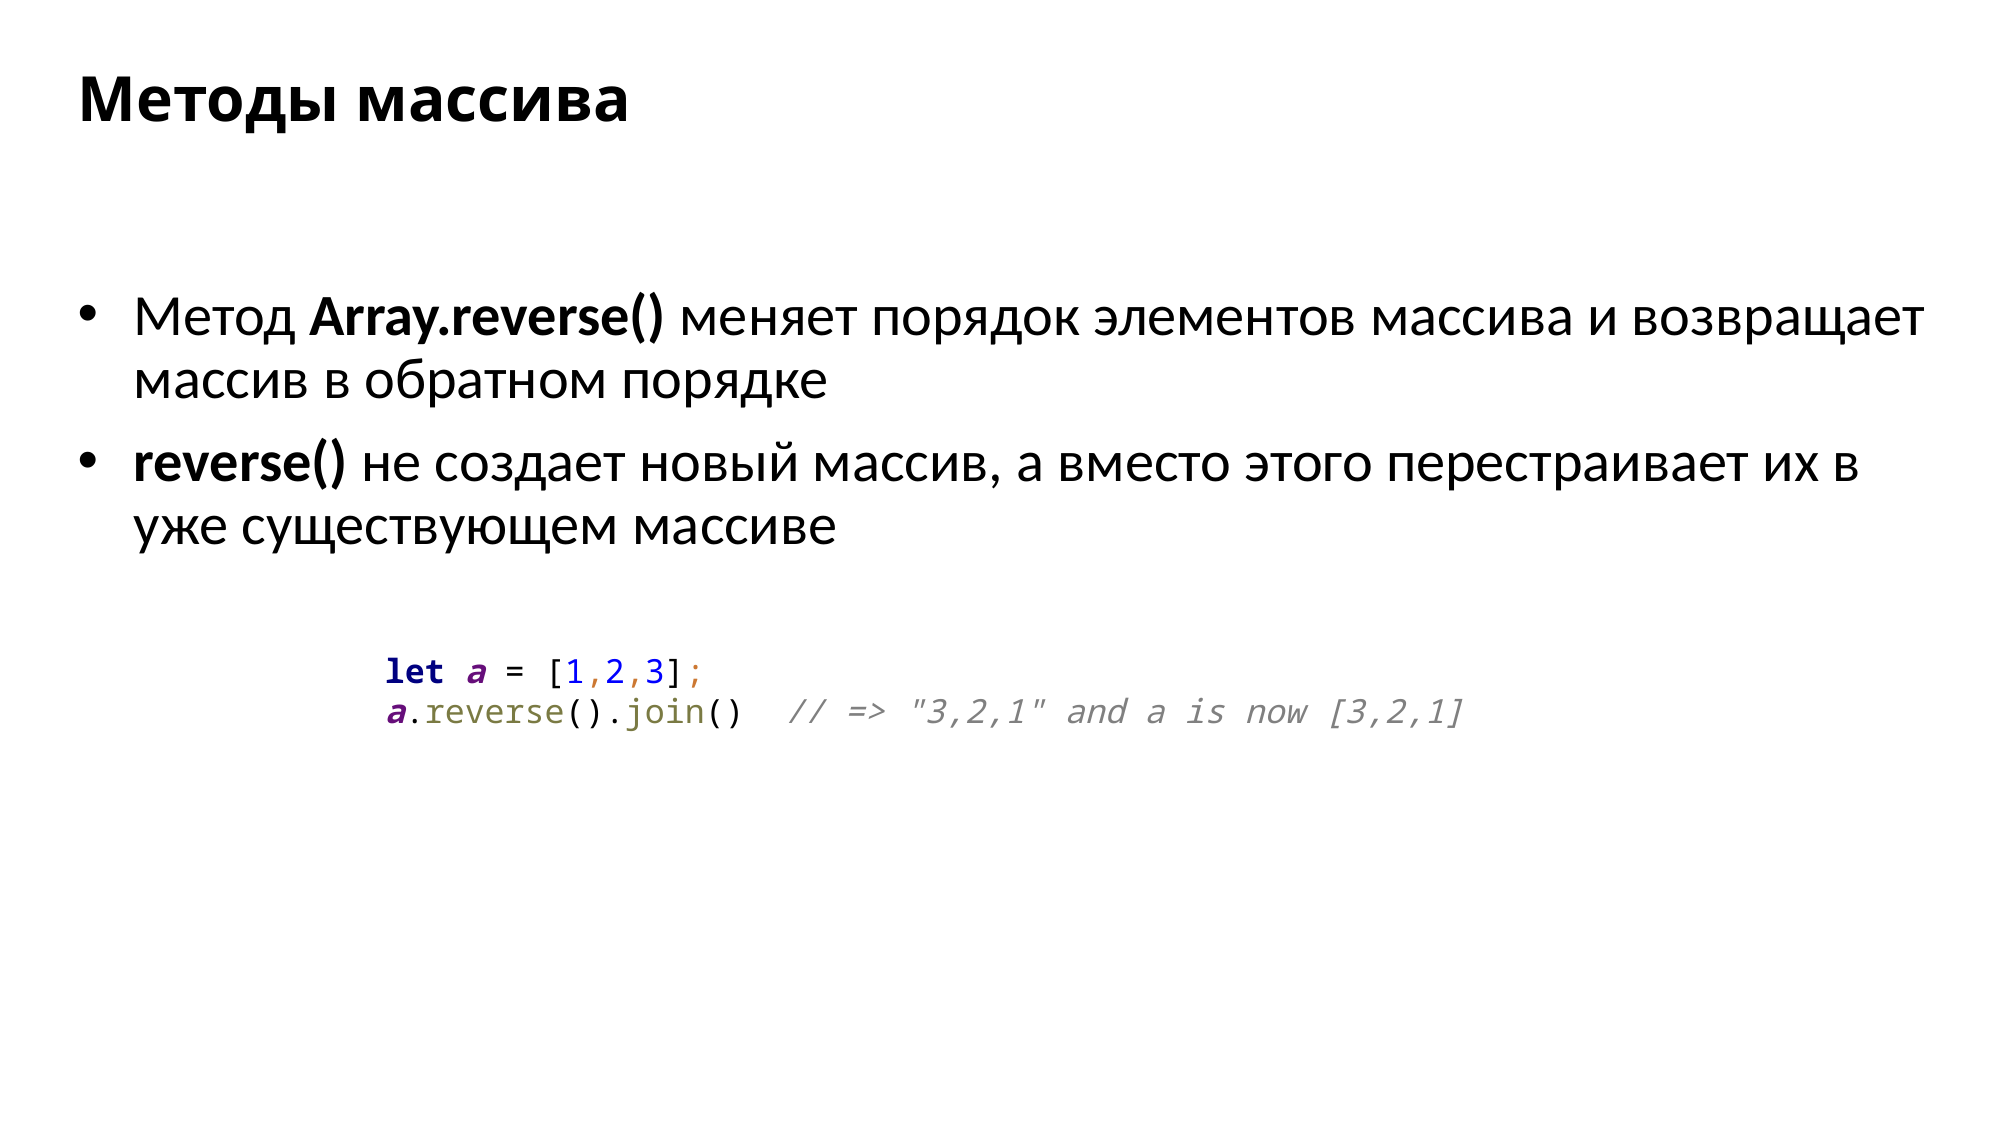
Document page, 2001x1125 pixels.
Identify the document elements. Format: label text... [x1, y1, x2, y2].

text_box let a = [1,2,3]; a.reverse().join() // => "3,2,1" and a is now [3,2,1] [369, 643, 1481, 738]
title Методы массива [62, 59, 1943, 143]
list Метод Array.reverse() меняет порядок элементов массива и возвращает массив в обратном порядке reverse() не создает новый массив, а вместо этого перестраивает их в уже существующем массиве [62, 277, 1943, 1018]
